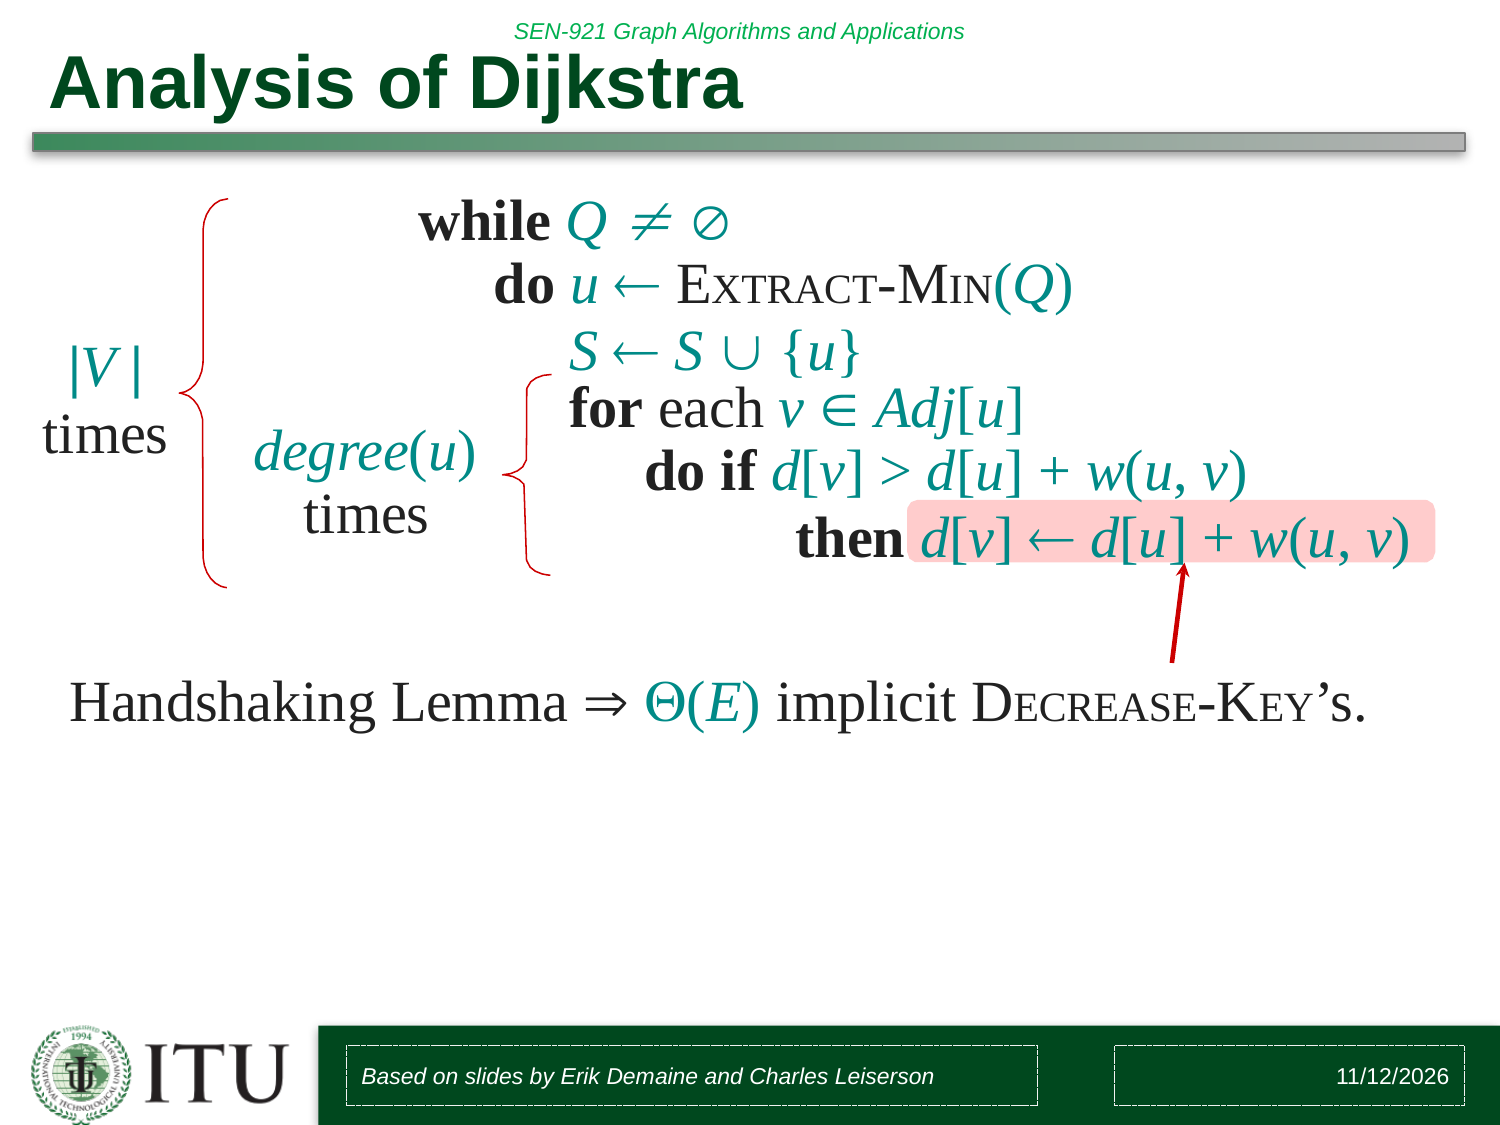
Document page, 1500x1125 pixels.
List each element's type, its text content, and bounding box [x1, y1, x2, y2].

text_box [502, 382, 552, 576]
text_box [1169, 570, 1190, 664]
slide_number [1114, 1045, 1465, 1106]
text_box |V | times [40, 331, 171, 466]
text_box for each v  Adj[u] do if d[v] > d[u] + w(u, v) then d[v]  d[u] + w(u, v) [567, 372, 1427, 570]
text_box [1427, 500, 1436, 563]
text_box degree(u) times [251, 419, 483, 546]
text_box Handshaking Lemma  (E) implicit DECREASE-KEY’s. [67, 663, 1393, 734]
text_box [179, 198, 229, 588]
text_box while Q   do u  EXTRACT-MIN(Q) S  S  {u} [416, 182, 1090, 382]
title Analysis of Dijkstra [33, 24, 1465, 134]
footer Based on slides by Erik Demaine and Charles Leiserson [346, 1045, 1038, 1106]
